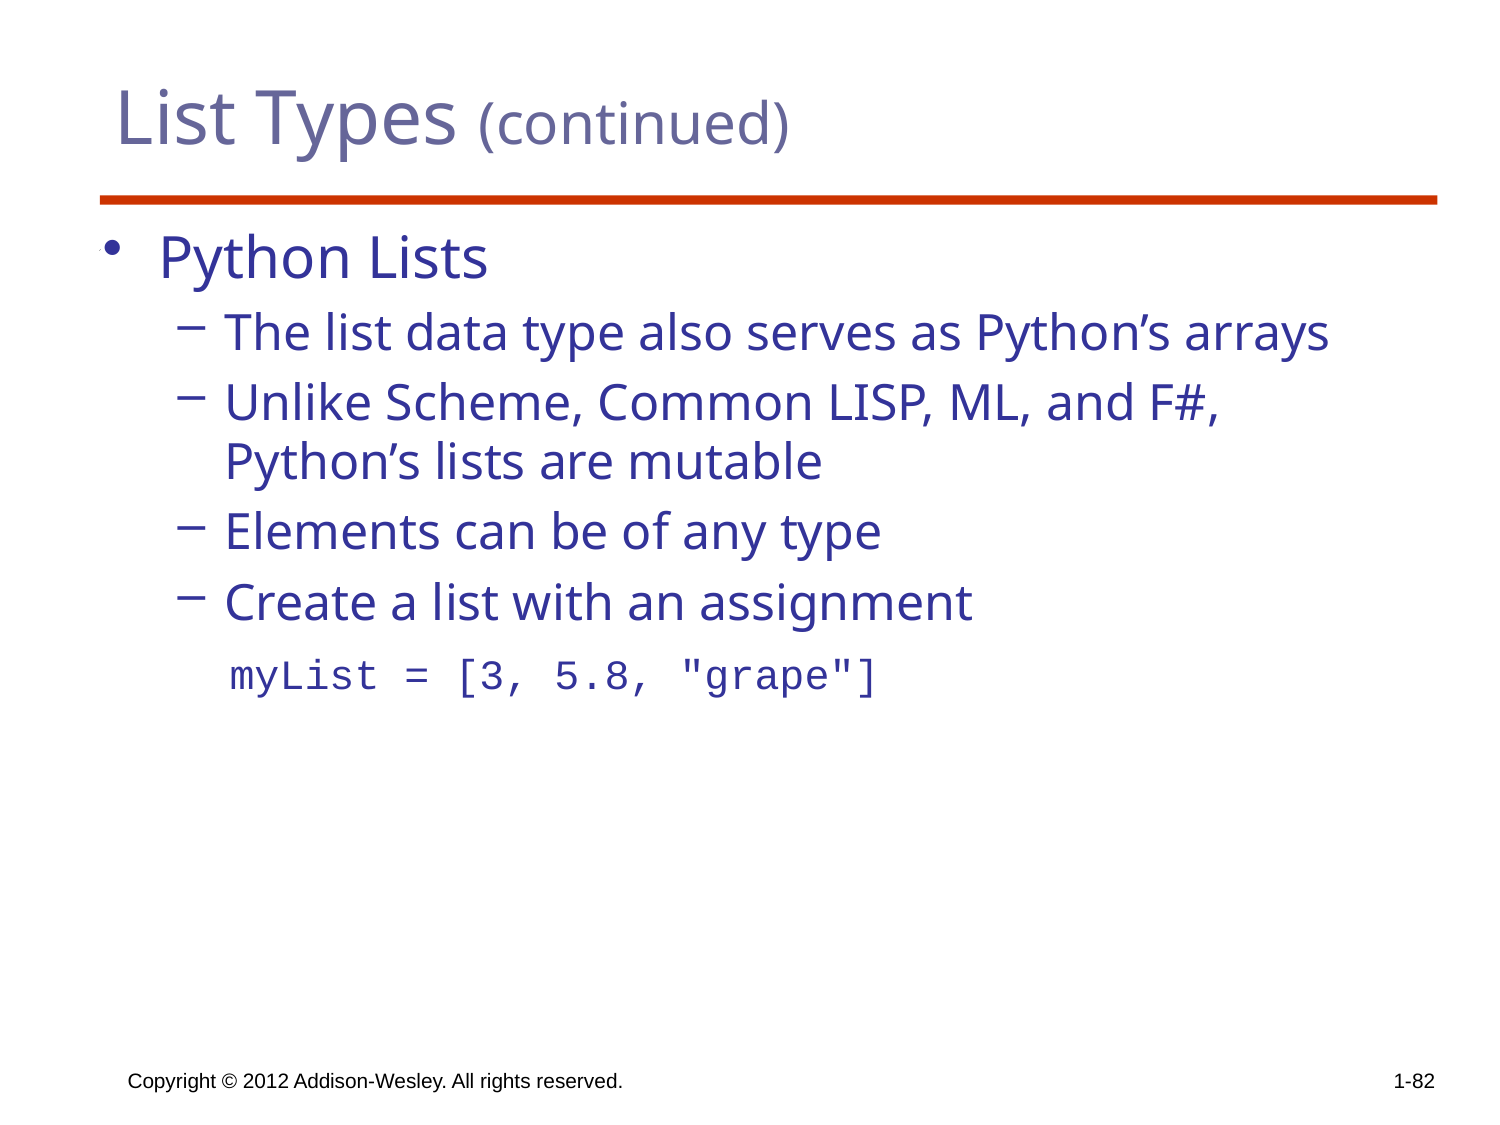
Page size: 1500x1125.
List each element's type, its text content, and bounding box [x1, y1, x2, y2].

list Python Lists The list data type also serves as Python’s arrays Unlike Scheme, Common LISP, ML, and F#, Python’s lists are mutable Elements can be of any type Create a list with an assignment myList = [3, 5.8, "grape"] [87, 212, 1426, 1013]
title List Types (continued) [99, 62, 1438, 251]
slide_number 1-82 [1137, 1024, 1451, 1101]
footer Copyright © 2012 Addison-Wesley. All rights reserved. [112, 1024, 801, 1101]
